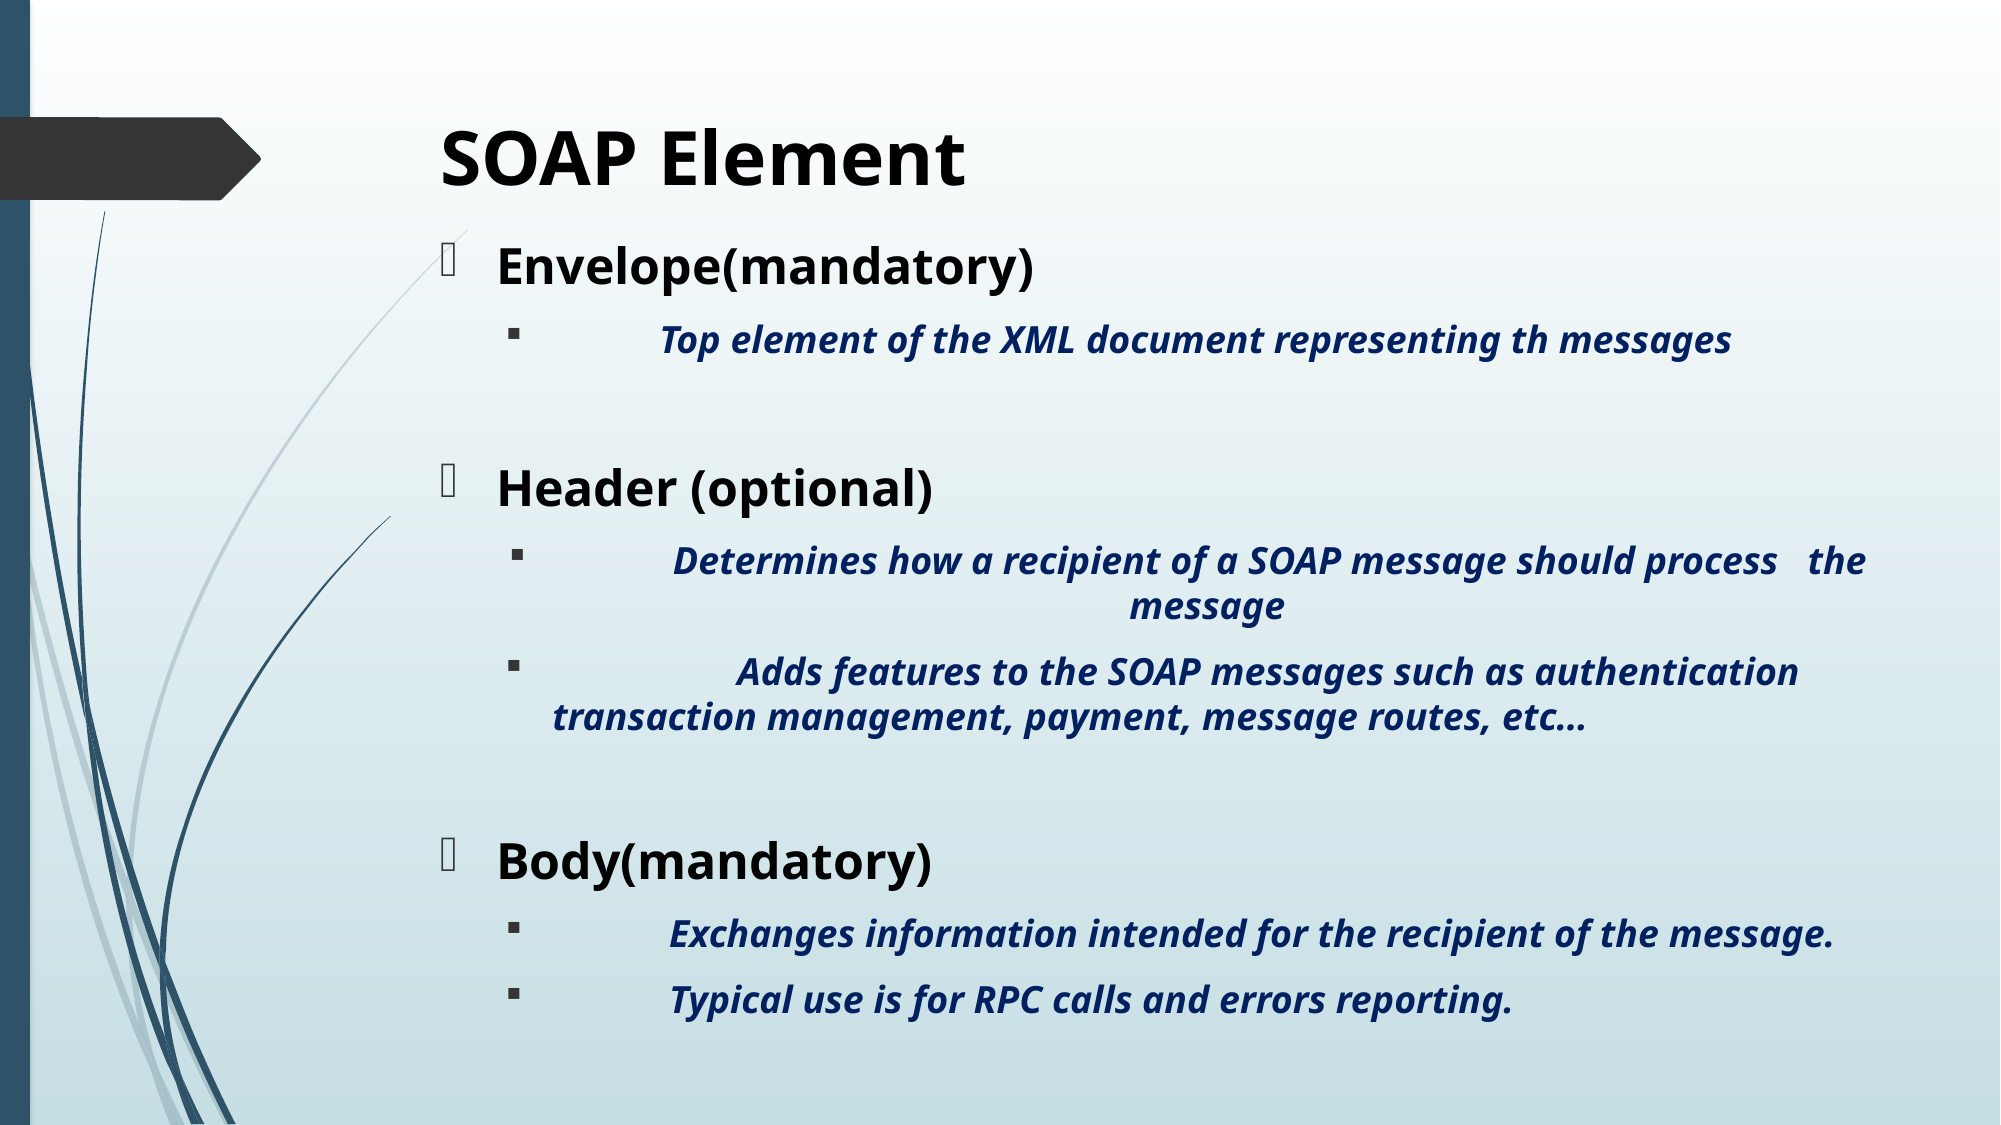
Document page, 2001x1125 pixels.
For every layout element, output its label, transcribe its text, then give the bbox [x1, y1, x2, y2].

list Envelope(mandatory) Top element of the XML document representing th messages Header (optional) Determines how a recipient of a SOAP message should process the message Adds features to the SOAP messages such as authentication transaction management, payment, message routes, etc… Body(mandatory) Exchanges information intended for the recipient of the message. Typical use is for RPC calls and errors reporting. [424, 227, 1888, 1069]
title SOAP Element [425, 102, 1888, 227]
